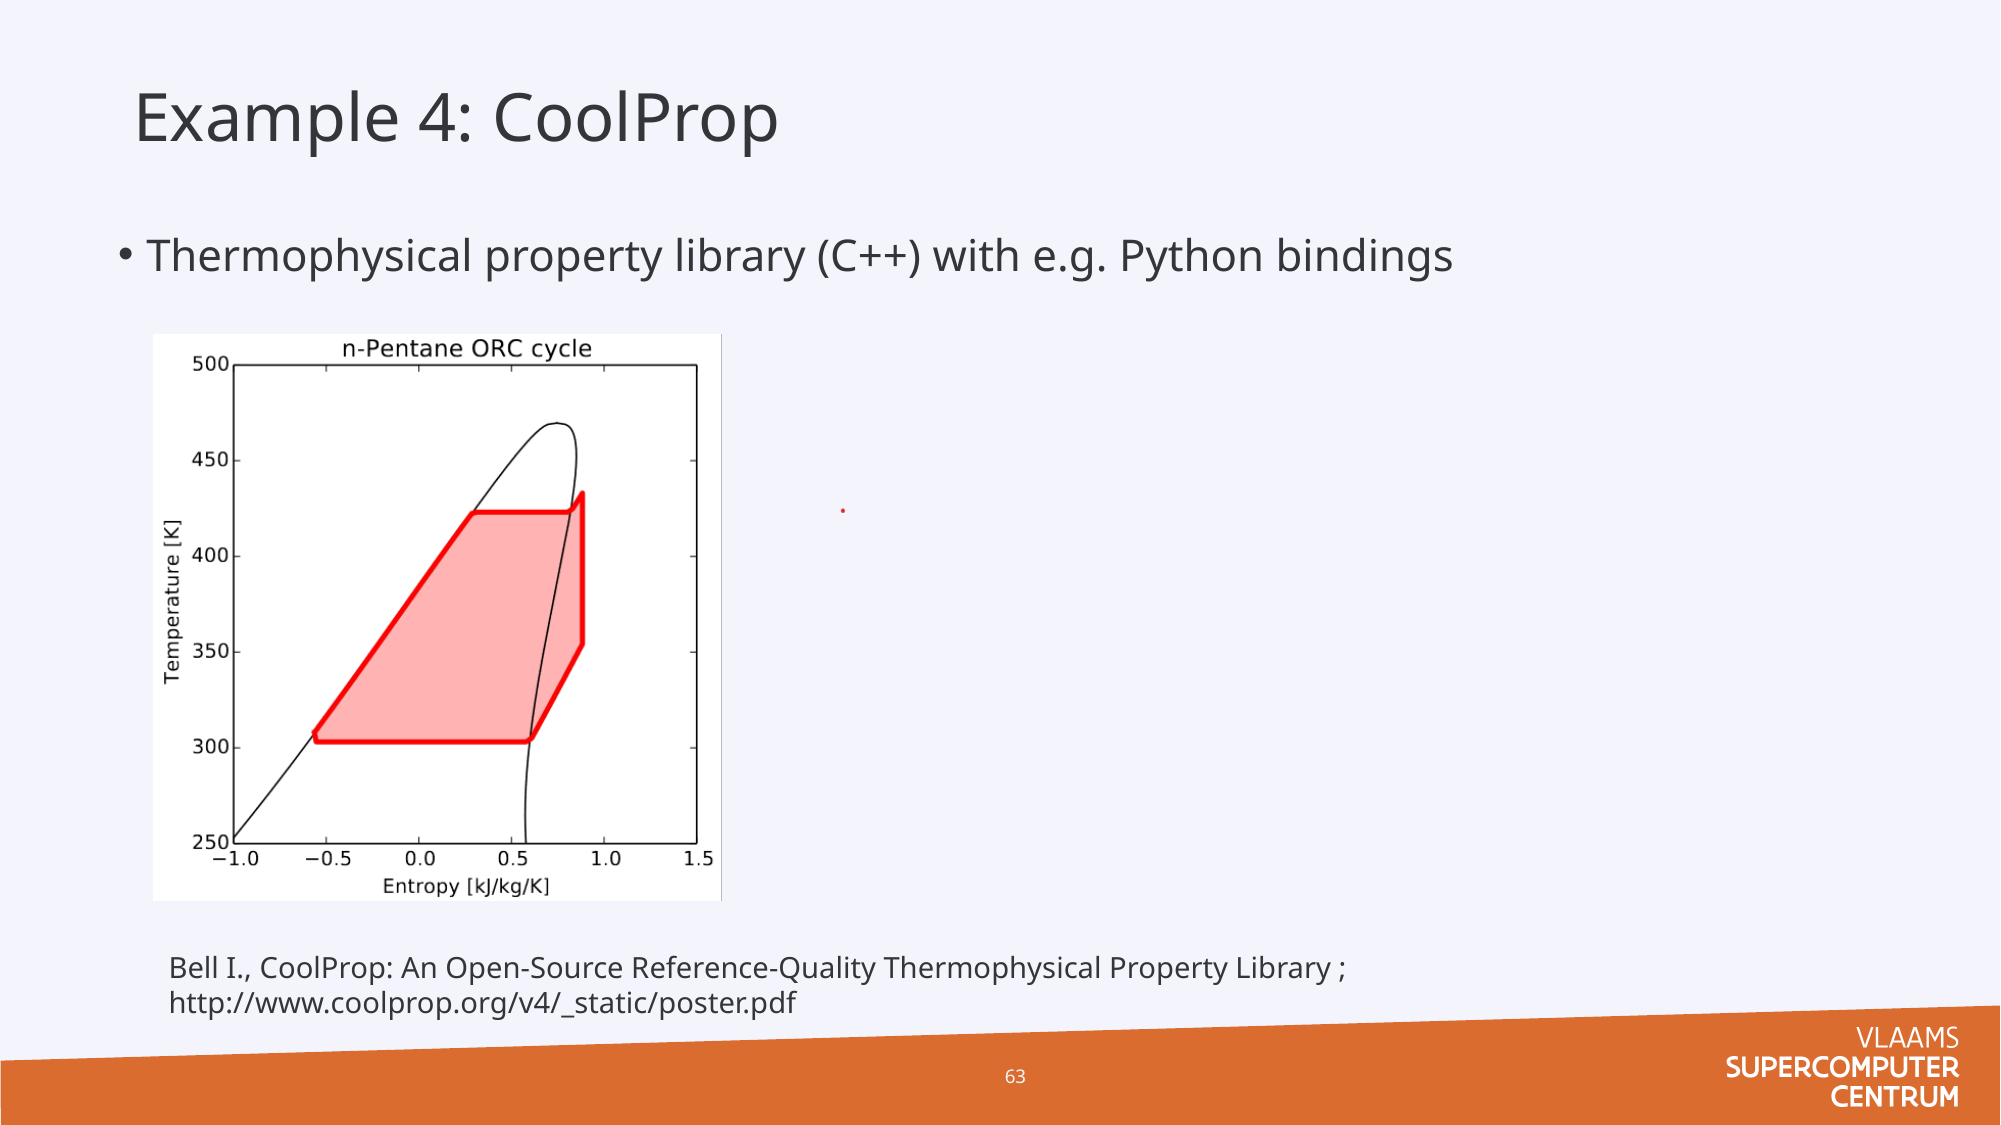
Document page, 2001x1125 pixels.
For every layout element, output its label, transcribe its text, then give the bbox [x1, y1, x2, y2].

slide_number 63 [958, 1047, 1042, 1108]
picture [153, 334, 846, 901]
picture [1725, 1021, 1960, 1117]
text_box Example 4: CoolProp [118, 54, 1941, 185]
text_box Thermophysical property library (C++) with e.g. Python bindings [118, 201, 1909, 573]
text_box Bell I., CoolProp: An Open-Source Reference-Quality Thermophysical Property Library ; http://www.coolprop.org/v4/_static/poster.pdf [153, 941, 1827, 1027]
